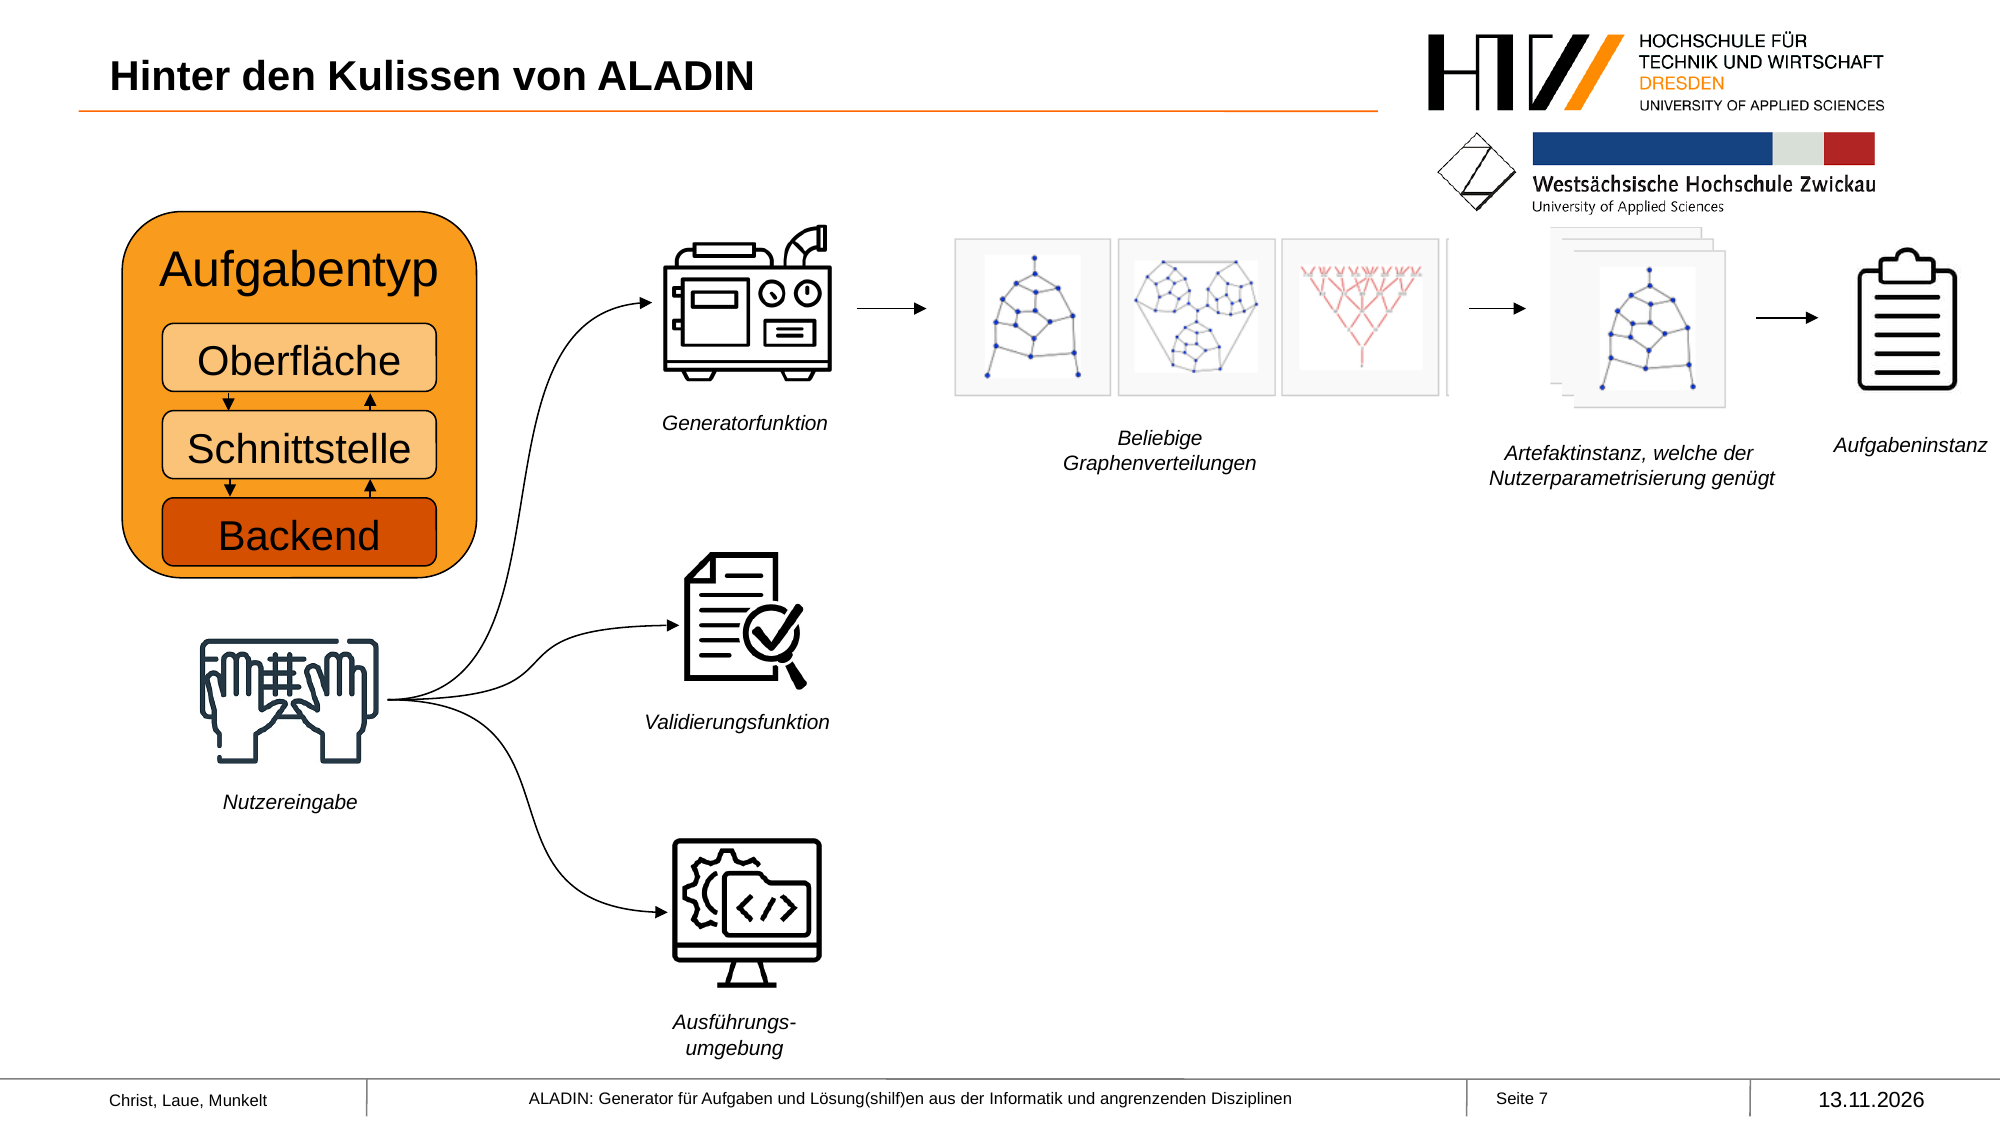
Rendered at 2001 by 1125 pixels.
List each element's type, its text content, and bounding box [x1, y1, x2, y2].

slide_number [1803, 1080, 1981, 1116]
picture [1425, 31, 1887, 111]
picture [1809, 226, 2000, 417]
picture [941, 228, 1450, 397]
title Hinter den Kulissen von ALADIN [94, 29, 1386, 117]
picture [667, 833, 826, 992]
picture [1549, 226, 1728, 409]
text_box Beliebige Graphenverteilungen [1048, 417, 1272, 483]
text_box Nutzereingabe [208, 788, 373, 821]
picture [678, 547, 811, 703]
picture [1436, 132, 1875, 215]
text_box Validierungsfunktion [672, 701, 845, 742]
text_box Generatorfunktion [657, 405, 843, 443]
picture [184, 620, 387, 779]
text_box Aufgabeninstanz [1819, 424, 2000, 464]
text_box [387, 699, 668, 913]
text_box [387, 302, 653, 624]
text_box Artefaktinstanz, welche der Nutzerparametrisierung genügt [1474, 432, 1790, 497]
text_box Ausführungs- umgebung [657, 1001, 812, 1067]
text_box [387, 625, 680, 700]
picture [651, 207, 842, 398]
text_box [121, 211, 477, 579]
